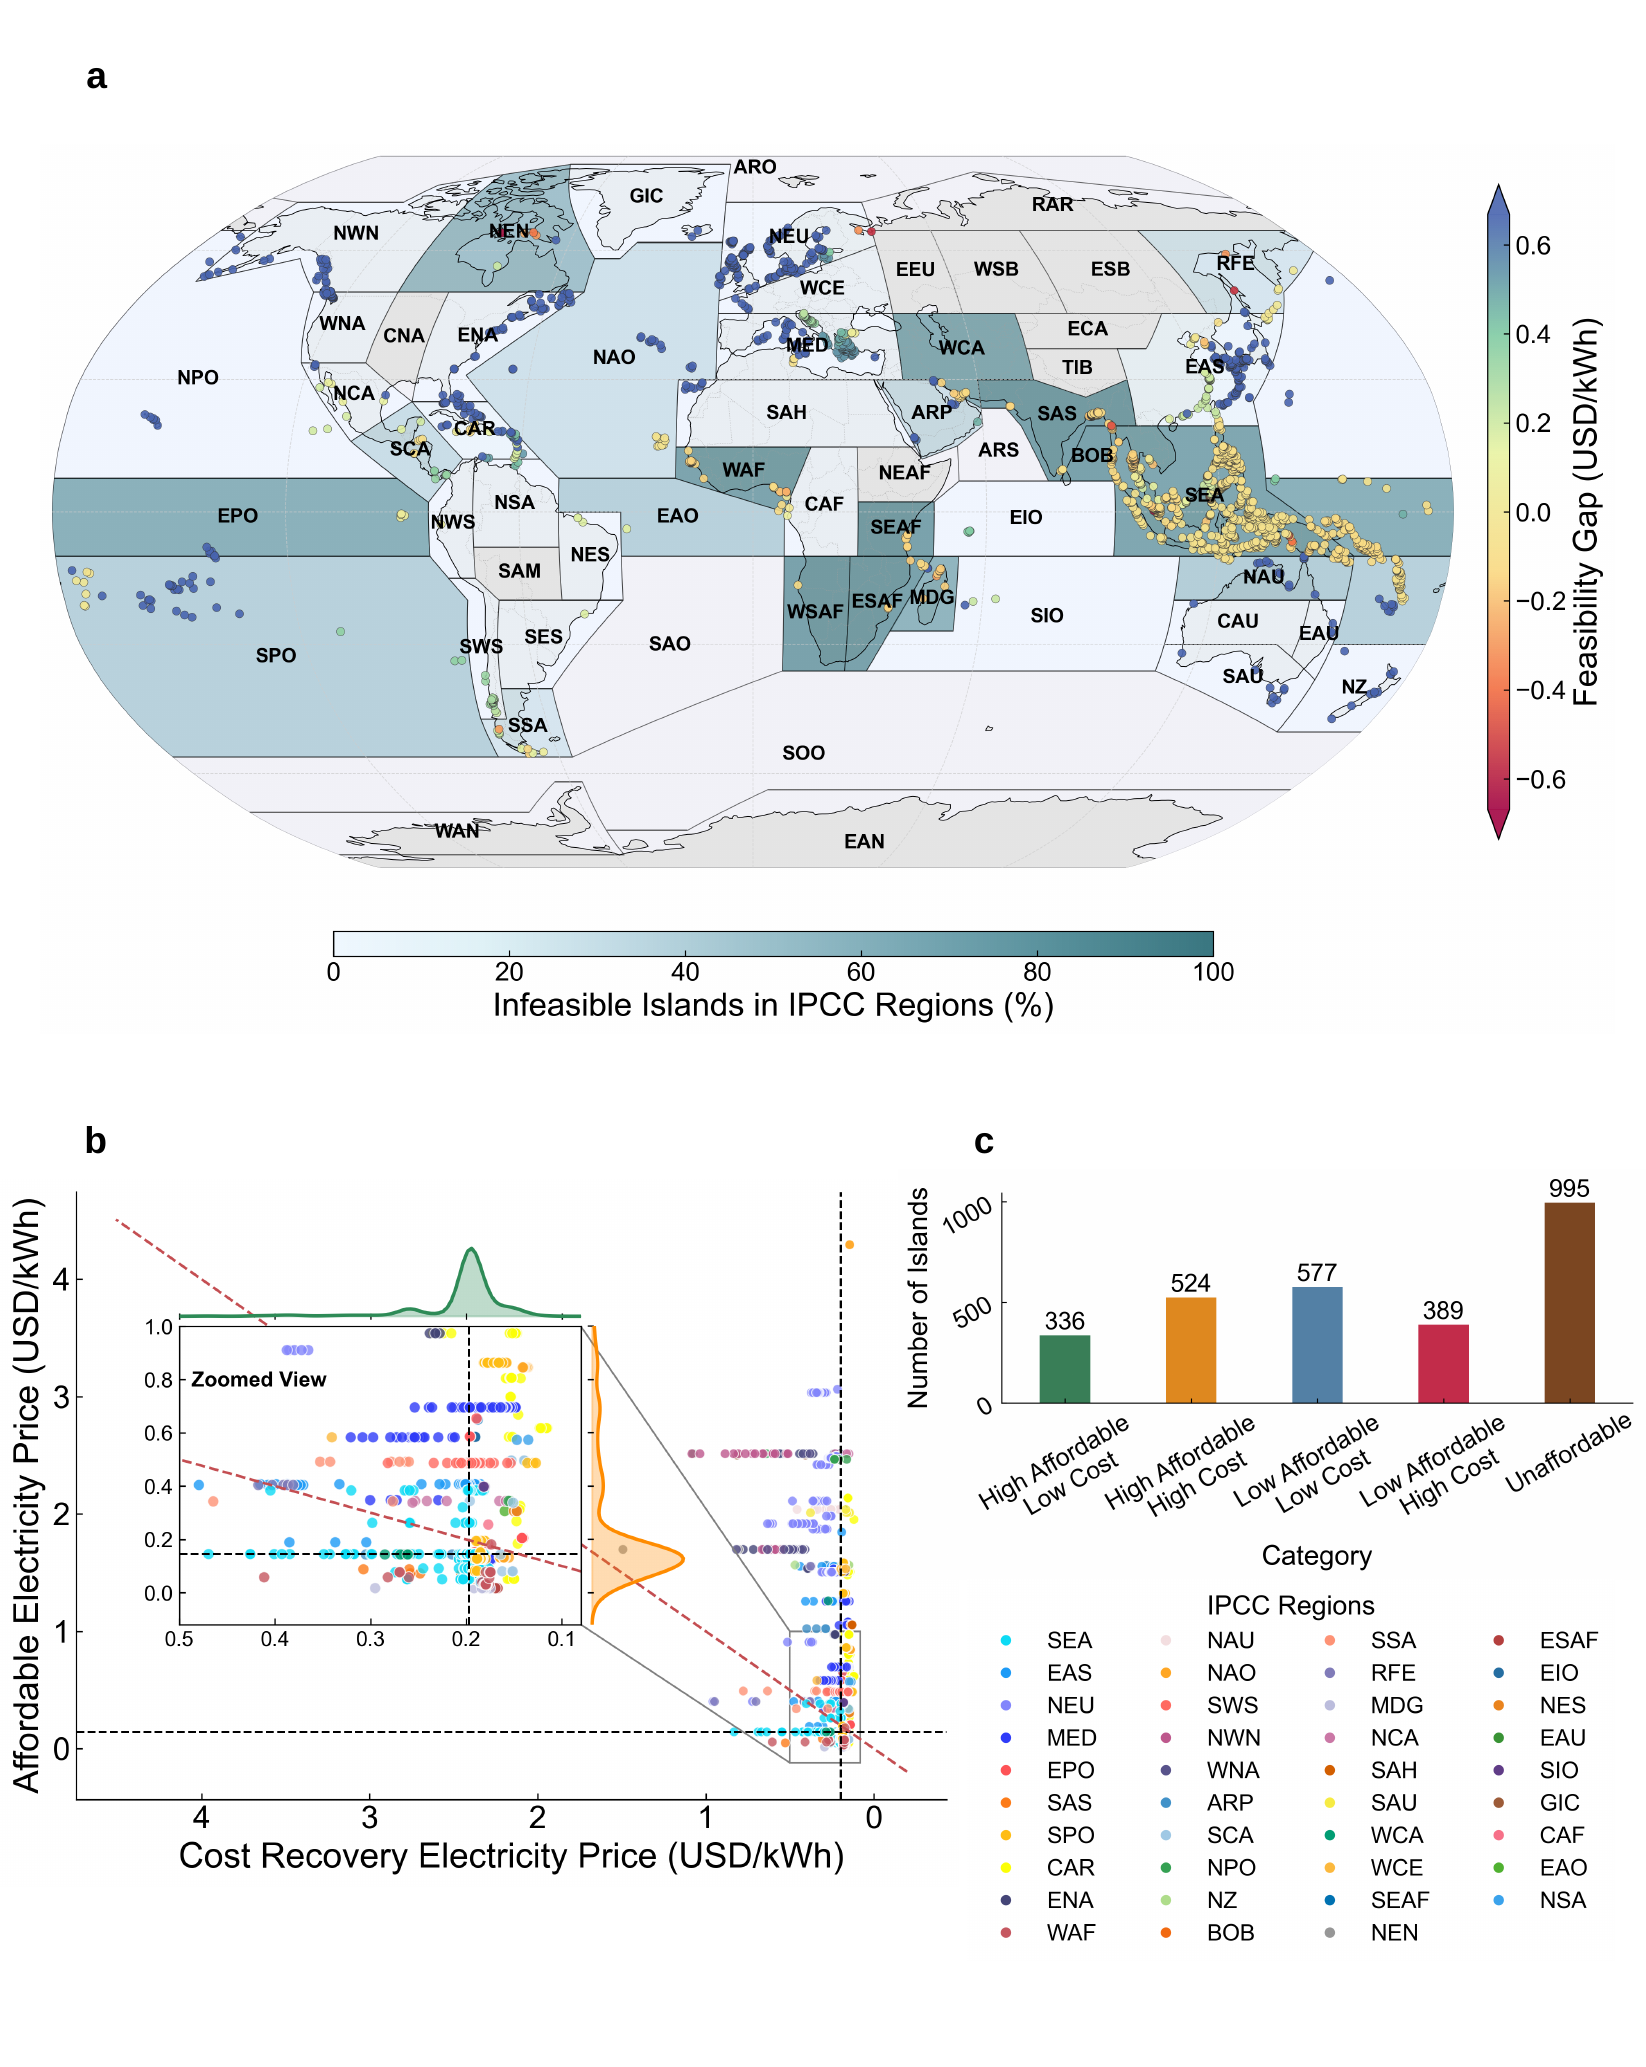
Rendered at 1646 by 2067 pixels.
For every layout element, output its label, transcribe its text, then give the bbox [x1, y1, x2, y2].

text_box b [69, 1109, 122, 1169]
text_box c [959, 1109, 1010, 1169]
text_box a [71, 44, 123, 104]
picture [0, 1169, 1646, 1961]
picture [40, 144, 1615, 1034]
